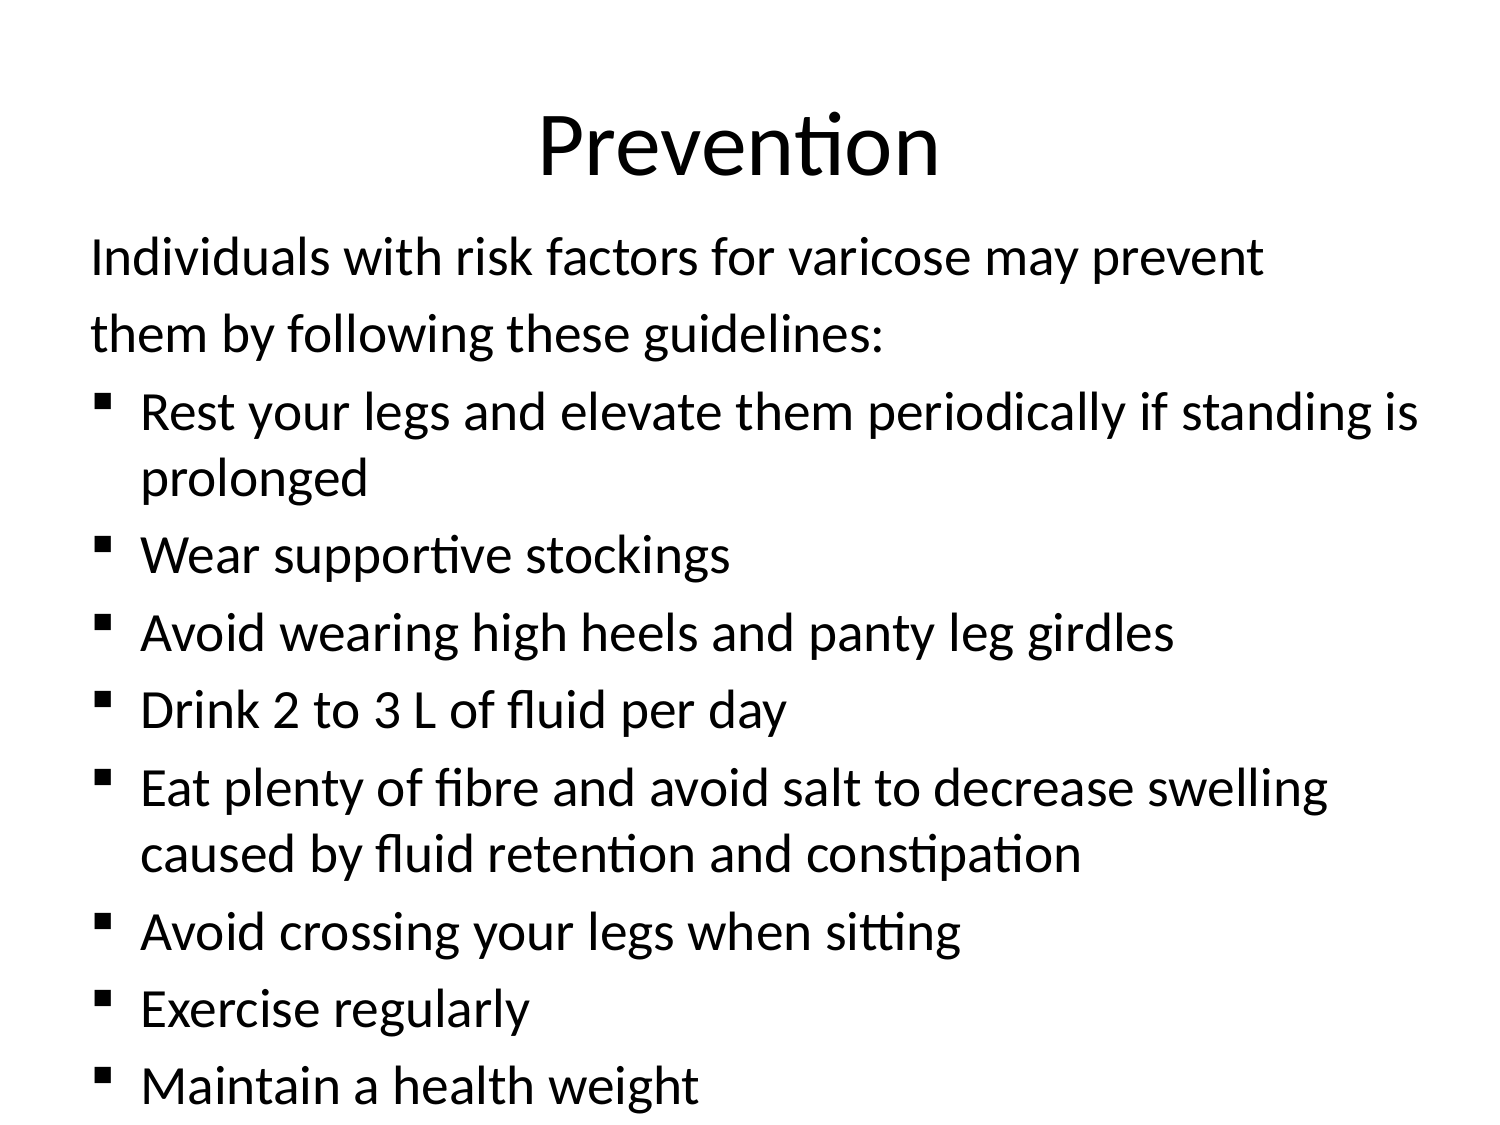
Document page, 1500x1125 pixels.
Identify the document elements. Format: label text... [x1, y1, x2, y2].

title Prevention [75, 45, 1425, 212]
list Individuals with risk factors for varicose may prevent them by following these guidelines: Rest your legs and elevate them periodically if standing is prolonged Wear supportive stockings Avoid wearing high heels and panty leg girdles Drink 2 to 3 L of fluid per day Eat plenty of fibre and avoid salt to decrease swelling caused by fluid retention and constipation Avoid crossing your legs when sitting Exercise regularly Maintain a health weight [75, 212, 1475, 1125]
